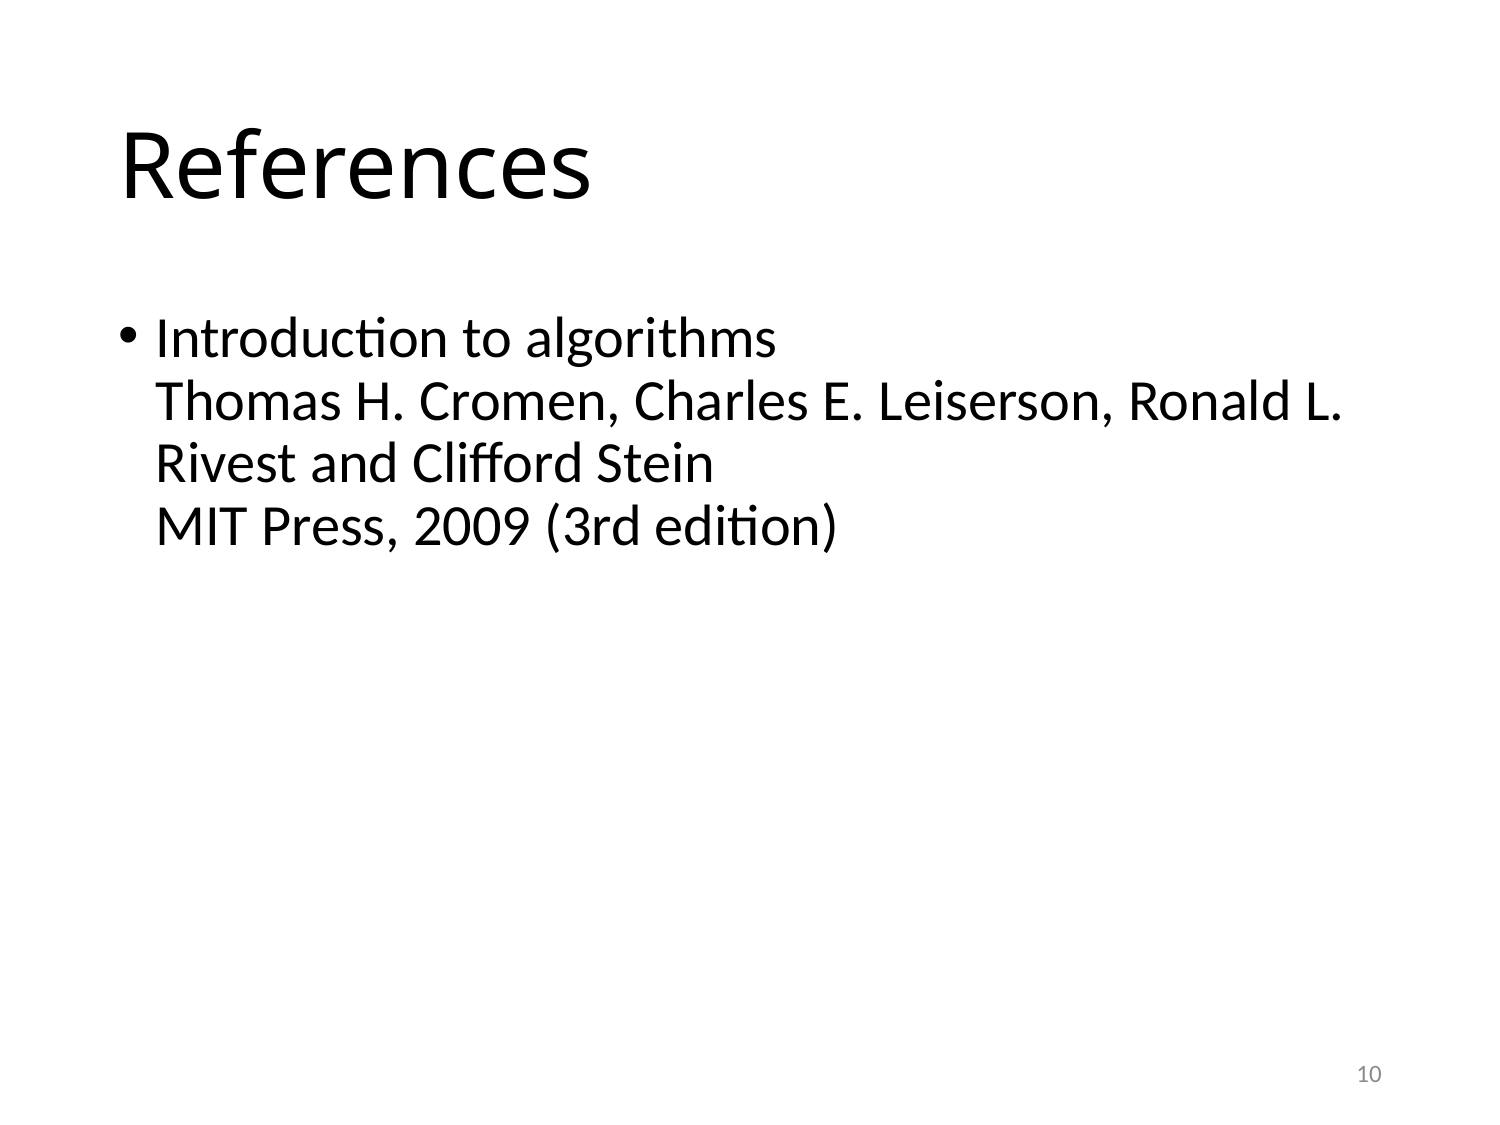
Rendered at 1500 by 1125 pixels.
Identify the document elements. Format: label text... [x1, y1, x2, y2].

title References [103, 59, 1397, 278]
slide_number 10 [1059, 1042, 1397, 1103]
list Introduction to algorithms Thomas H. Cromen, Charles E. Leiserson, Ronald L. Rivest and Clifford Stein MIT Press, 2009 (3rd edition) [103, 299, 1397, 1014]
